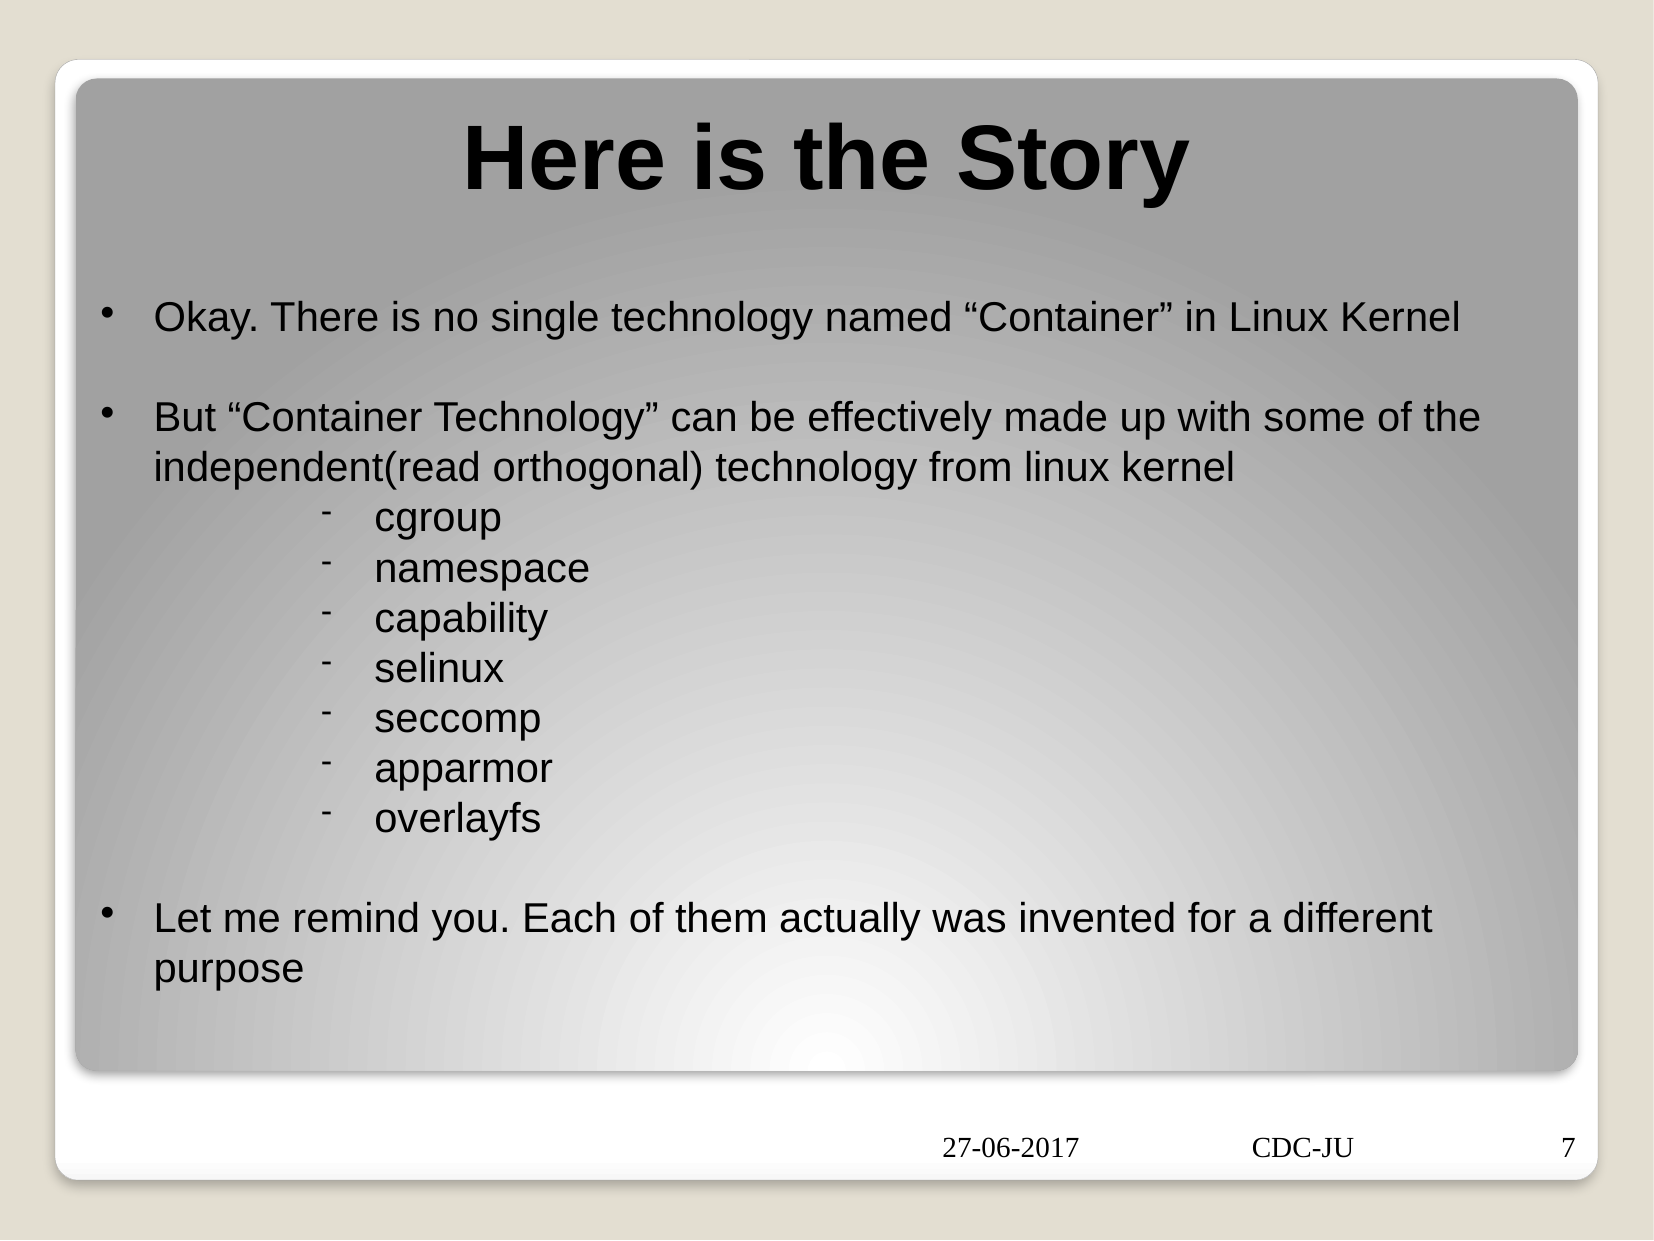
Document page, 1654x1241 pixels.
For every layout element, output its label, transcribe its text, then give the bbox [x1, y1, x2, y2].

footer CDC-JU [1096, 1105, 1510, 1172]
text_box Okay. There is no single technology named “Container” in Linux Kernel But “Container Technology” can be effectively made up with some of the independent(read orthogonal) technology from linux kernel cgroup namespace capability selinux seccomp apparmor overlayfs Let me remind you. Each of them actually was invented for a different purpose [82, 290, 1571, 1010]
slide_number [682, 1105, 1096, 1172]
text_box Here is the Story [82, 49, 1571, 257]
slide_number 7 [1510, 1105, 1593, 1172]
